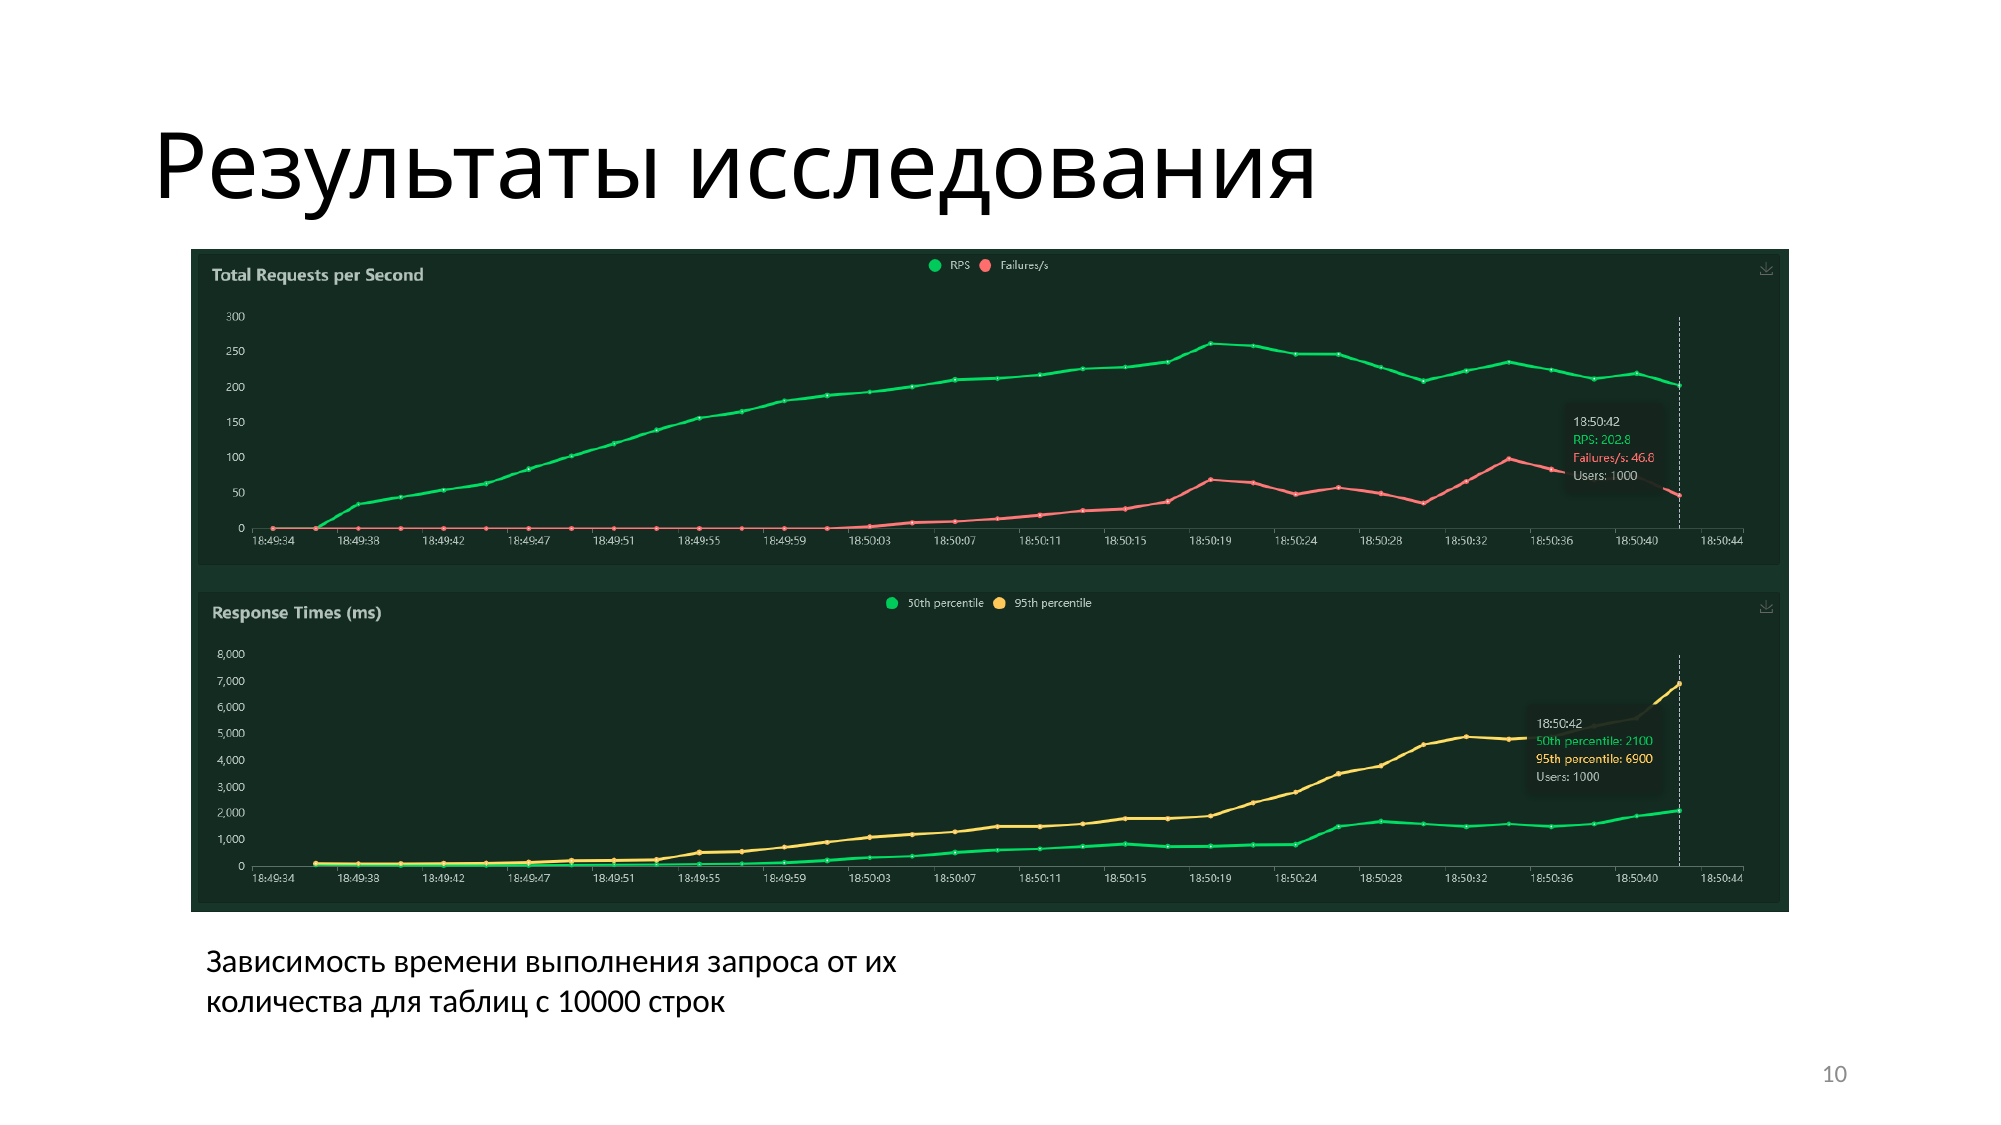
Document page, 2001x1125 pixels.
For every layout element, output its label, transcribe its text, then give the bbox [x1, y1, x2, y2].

slide_number 10 [1412, 1042, 1863, 1103]
picture [191, 249, 1789, 912]
text_box Зависимость времени выполнения запроса от их количества для таблиц с 10000 строк [191, 932, 1023, 1027]
title Результаты исследования [137, 59, 1863, 278]
